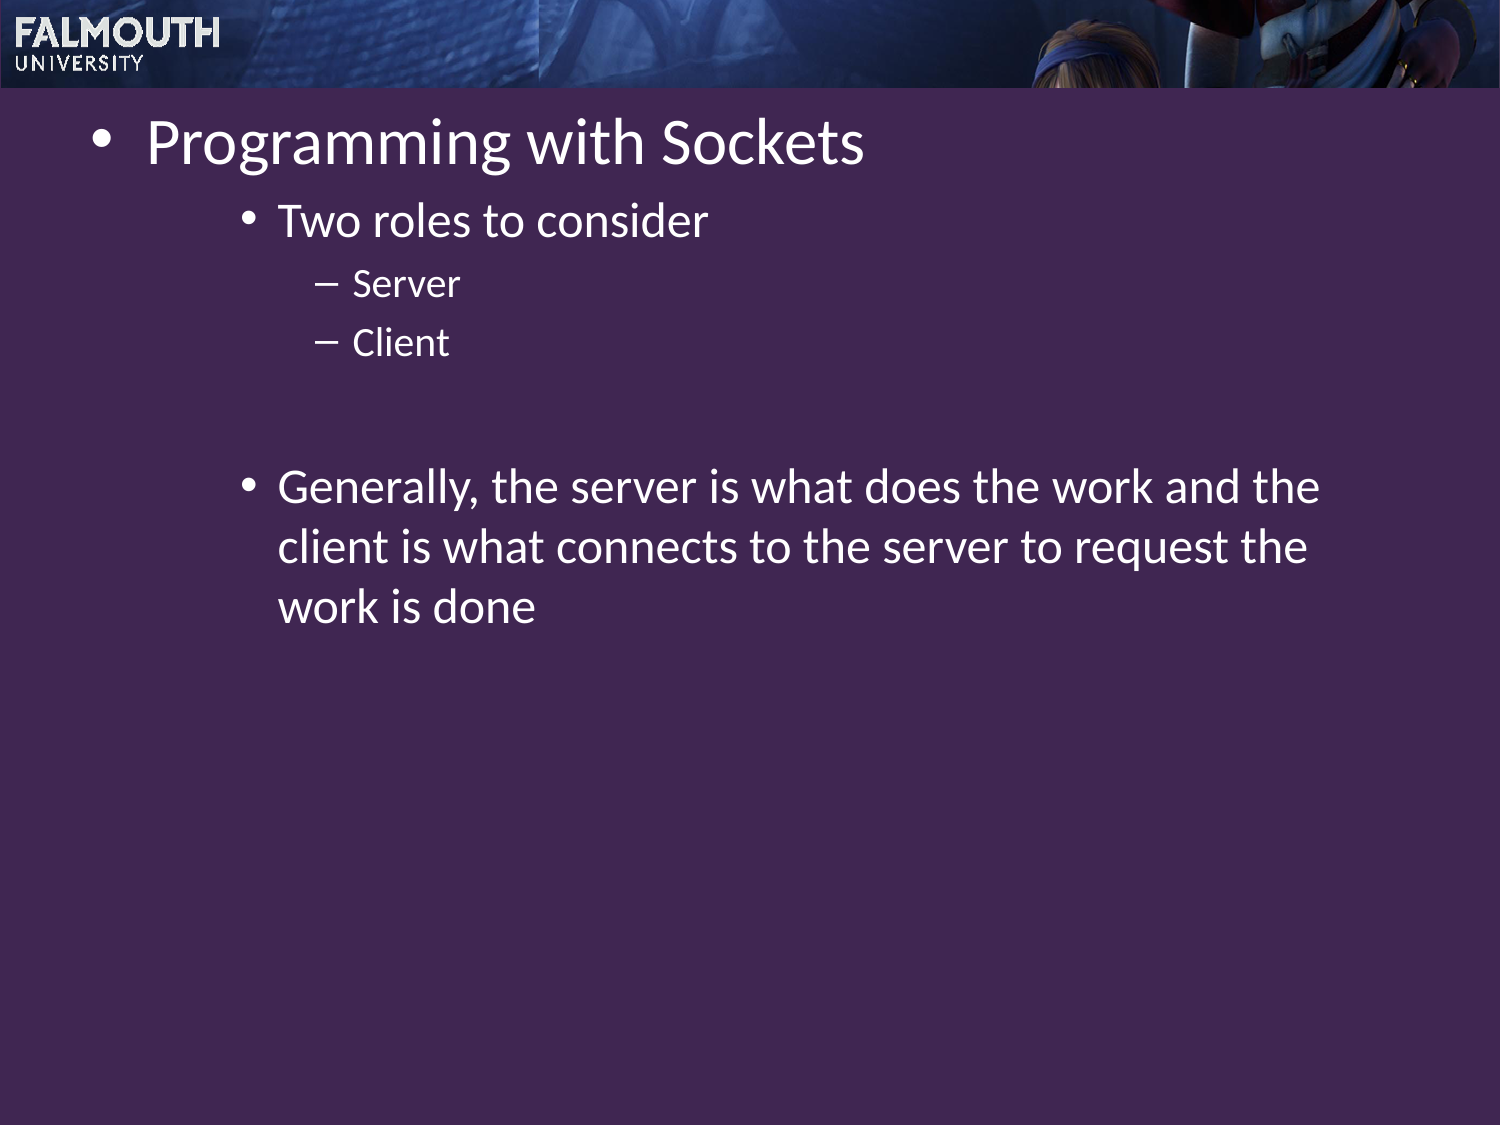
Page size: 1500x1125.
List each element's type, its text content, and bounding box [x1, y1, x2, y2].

picture [0, 0, 1500, 90]
list Programming with Sockets Two roles to consider Server Client Generally, the server is what does the work and the client is what connects to the server to request the work is done [75, 90, 1425, 946]
